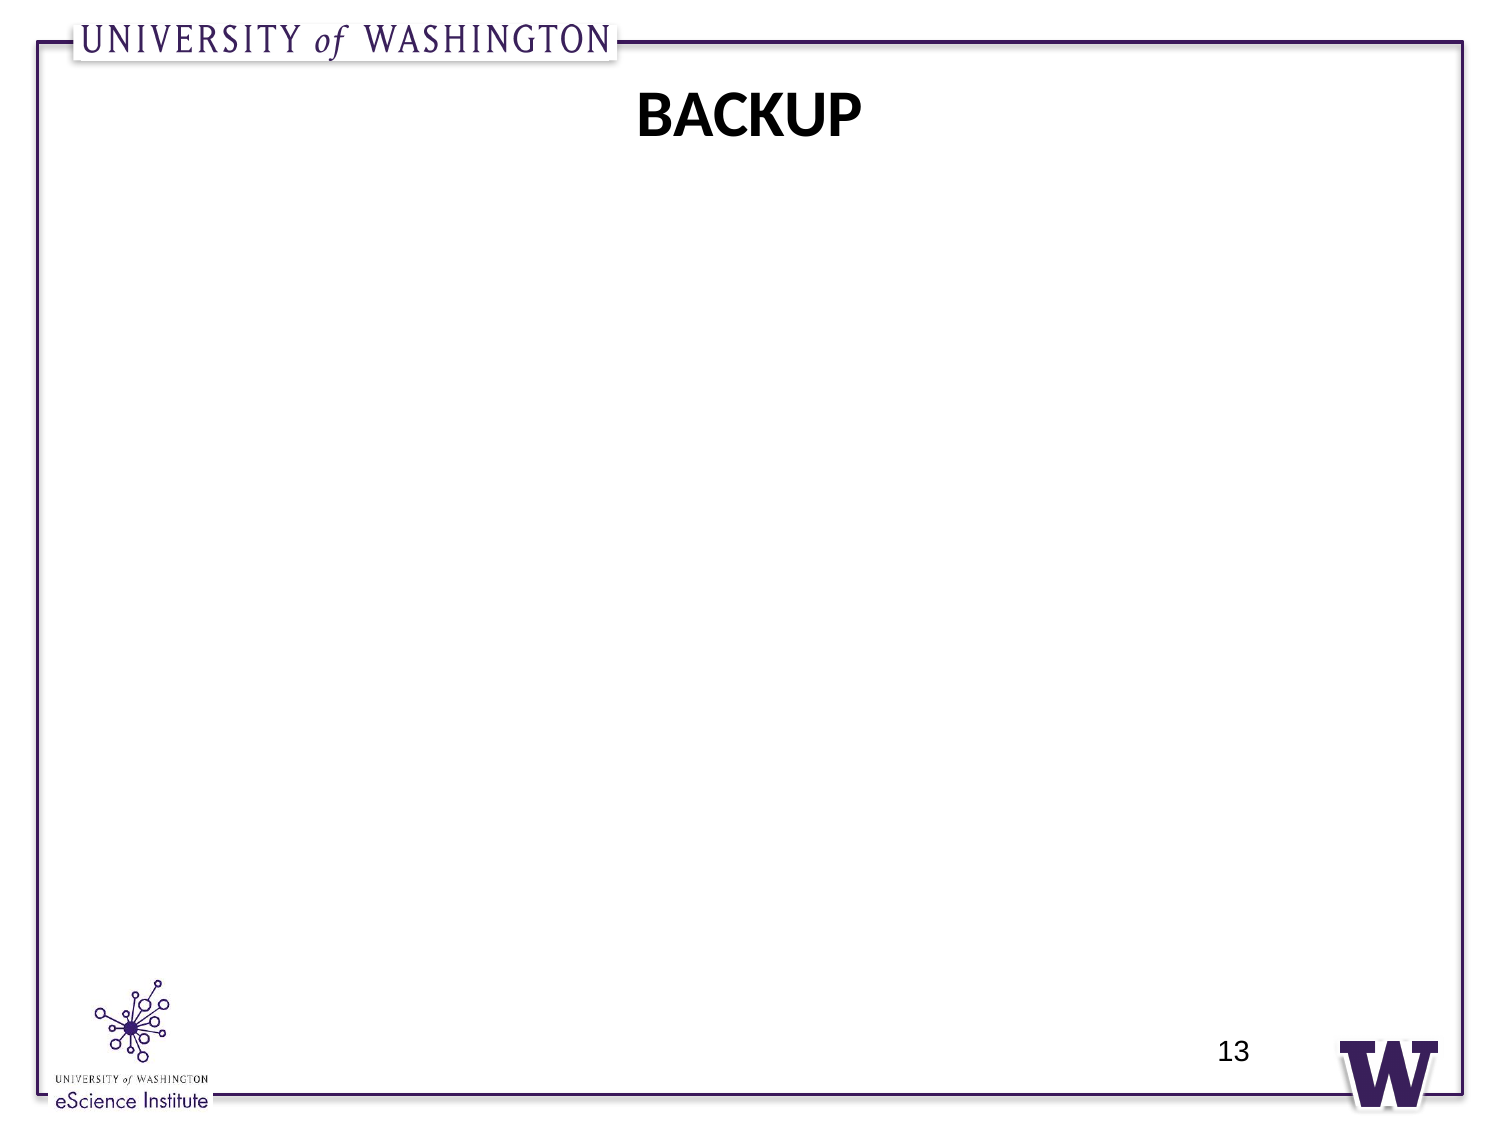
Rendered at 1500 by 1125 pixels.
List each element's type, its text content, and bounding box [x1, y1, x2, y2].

picture [81, 24, 609, 61]
slide_number 13 [1202, 1025, 1300, 1085]
picture [1340, 1041, 1438, 1107]
title BACKUP [75, 62, 1425, 173]
picture [48, 978, 213, 1113]
